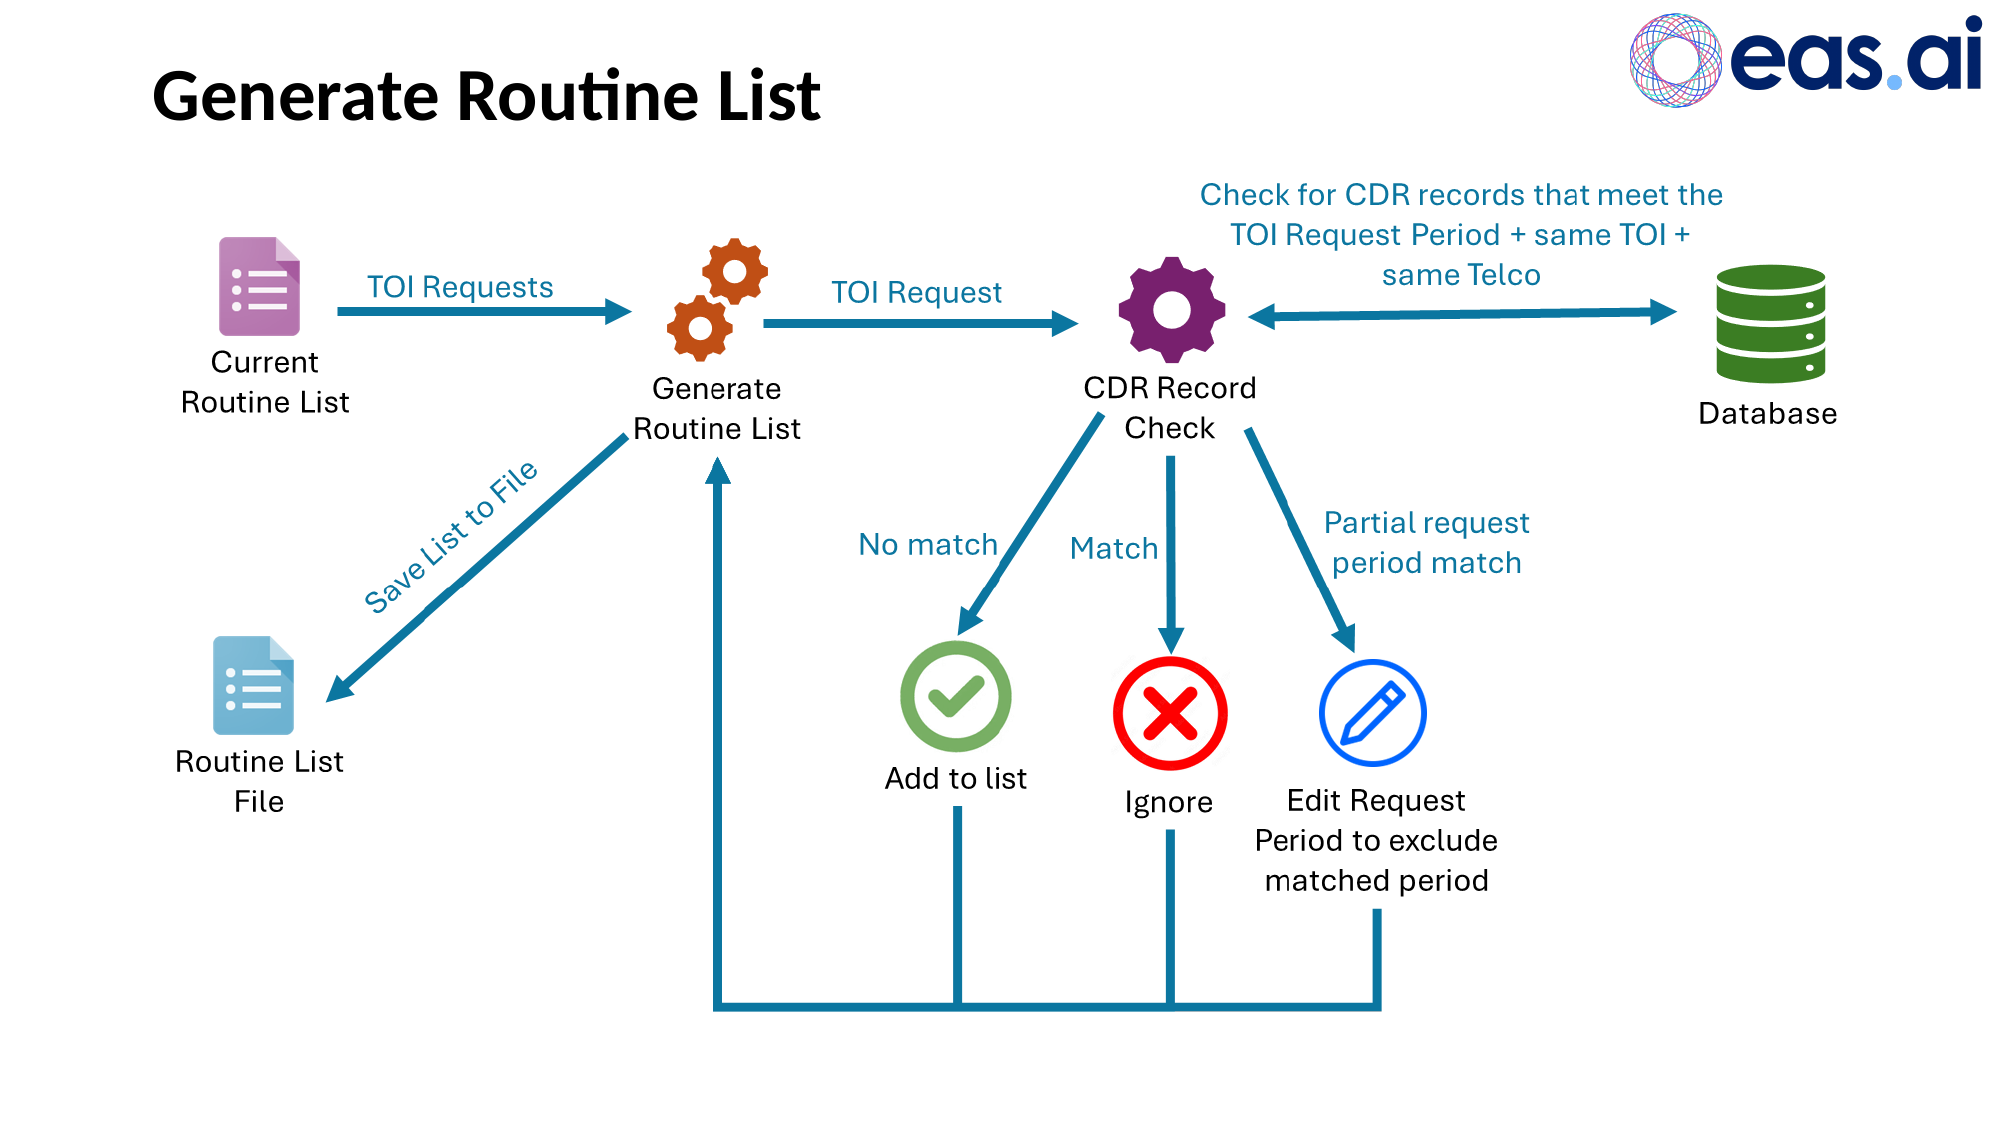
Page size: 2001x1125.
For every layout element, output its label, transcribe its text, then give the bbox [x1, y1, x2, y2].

title Generate Routine List [137, 59, 1863, 134]
picture [1625, 9, 1986, 112]
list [137, 163, 1863, 1012]
